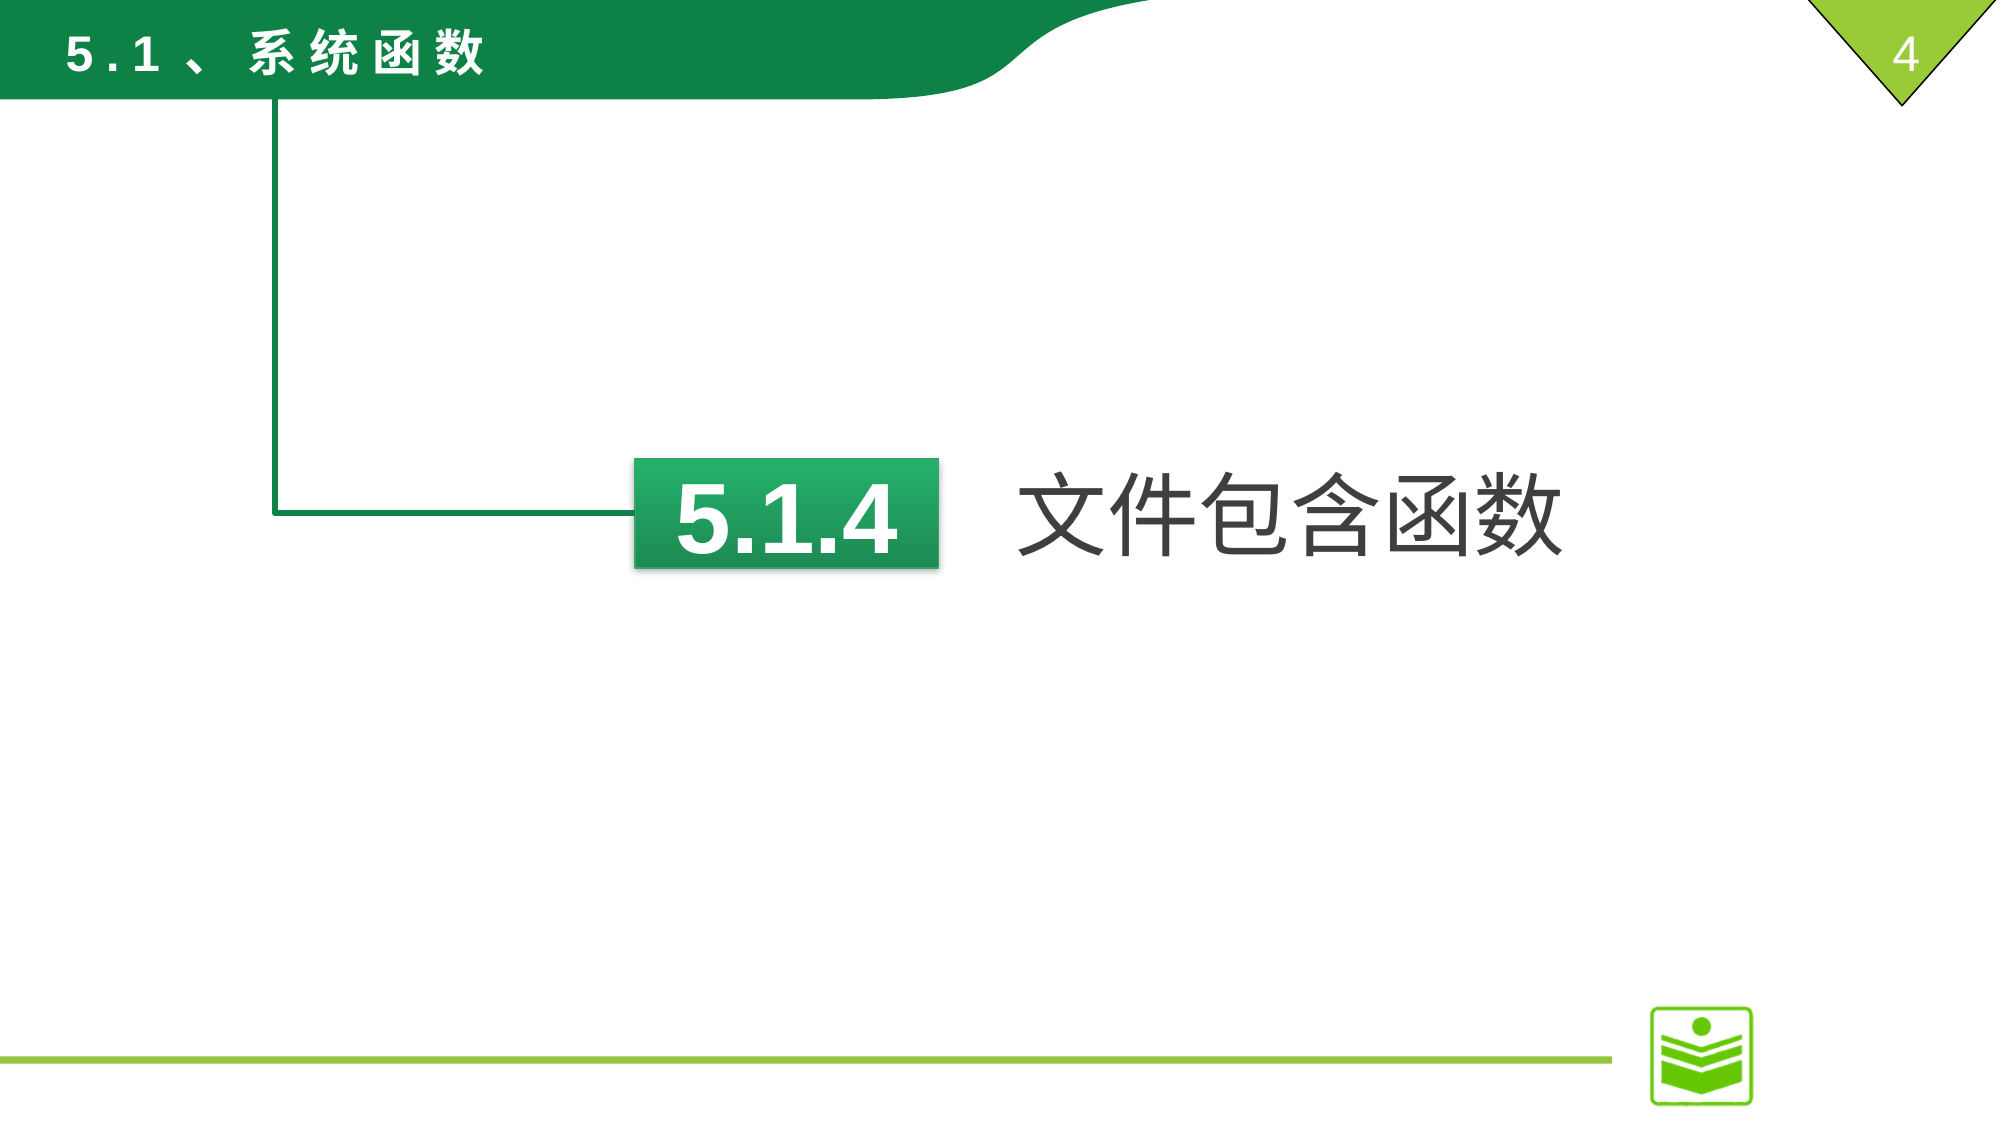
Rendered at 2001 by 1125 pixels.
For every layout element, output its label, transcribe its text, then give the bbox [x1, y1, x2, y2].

text_box 5.1、系统函数 [50, 13, 500, 89]
text_box [1808, 0, 1996, 65]
text_box 4 [1866, 13, 1946, 89]
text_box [242, 121, 668, 482]
text_box 文件包含函数 [1000, 450, 1581, 575]
text_box [1887, 89, 1917, 106]
text_box [0, 0, 1150, 100]
text_box [0, 1056, 1613, 1064]
picture [1650, 1006, 1754, 1107]
text_box 5.1.4 [634, 458, 939, 569]
